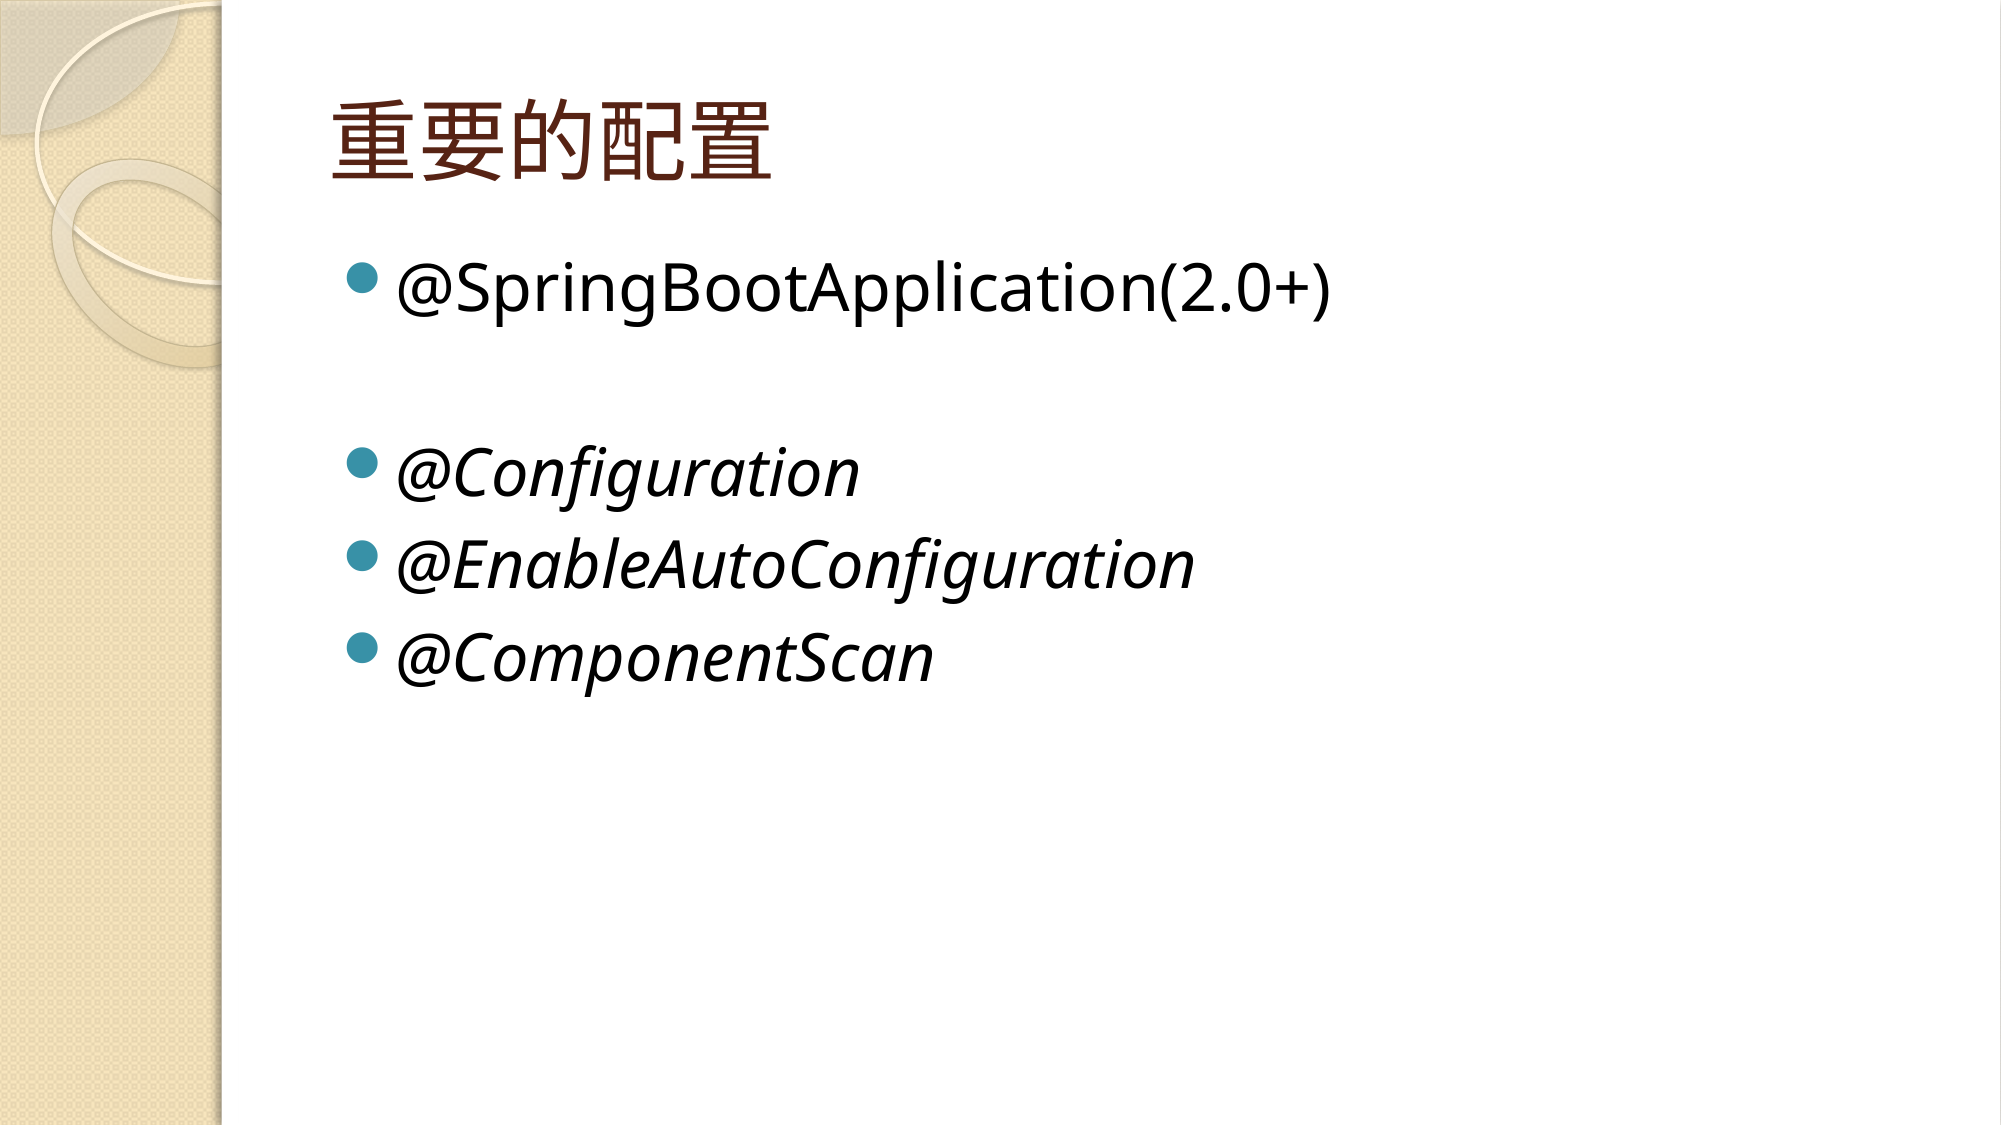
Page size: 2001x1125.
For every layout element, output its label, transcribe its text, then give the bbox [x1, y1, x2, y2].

list @SpringBootApplication(2.0+) @Configuration @EnableAutoConfiguration @ComponentScan [313, 237, 1954, 1025]
title 重要的配置 [313, 45, 1954, 233]
